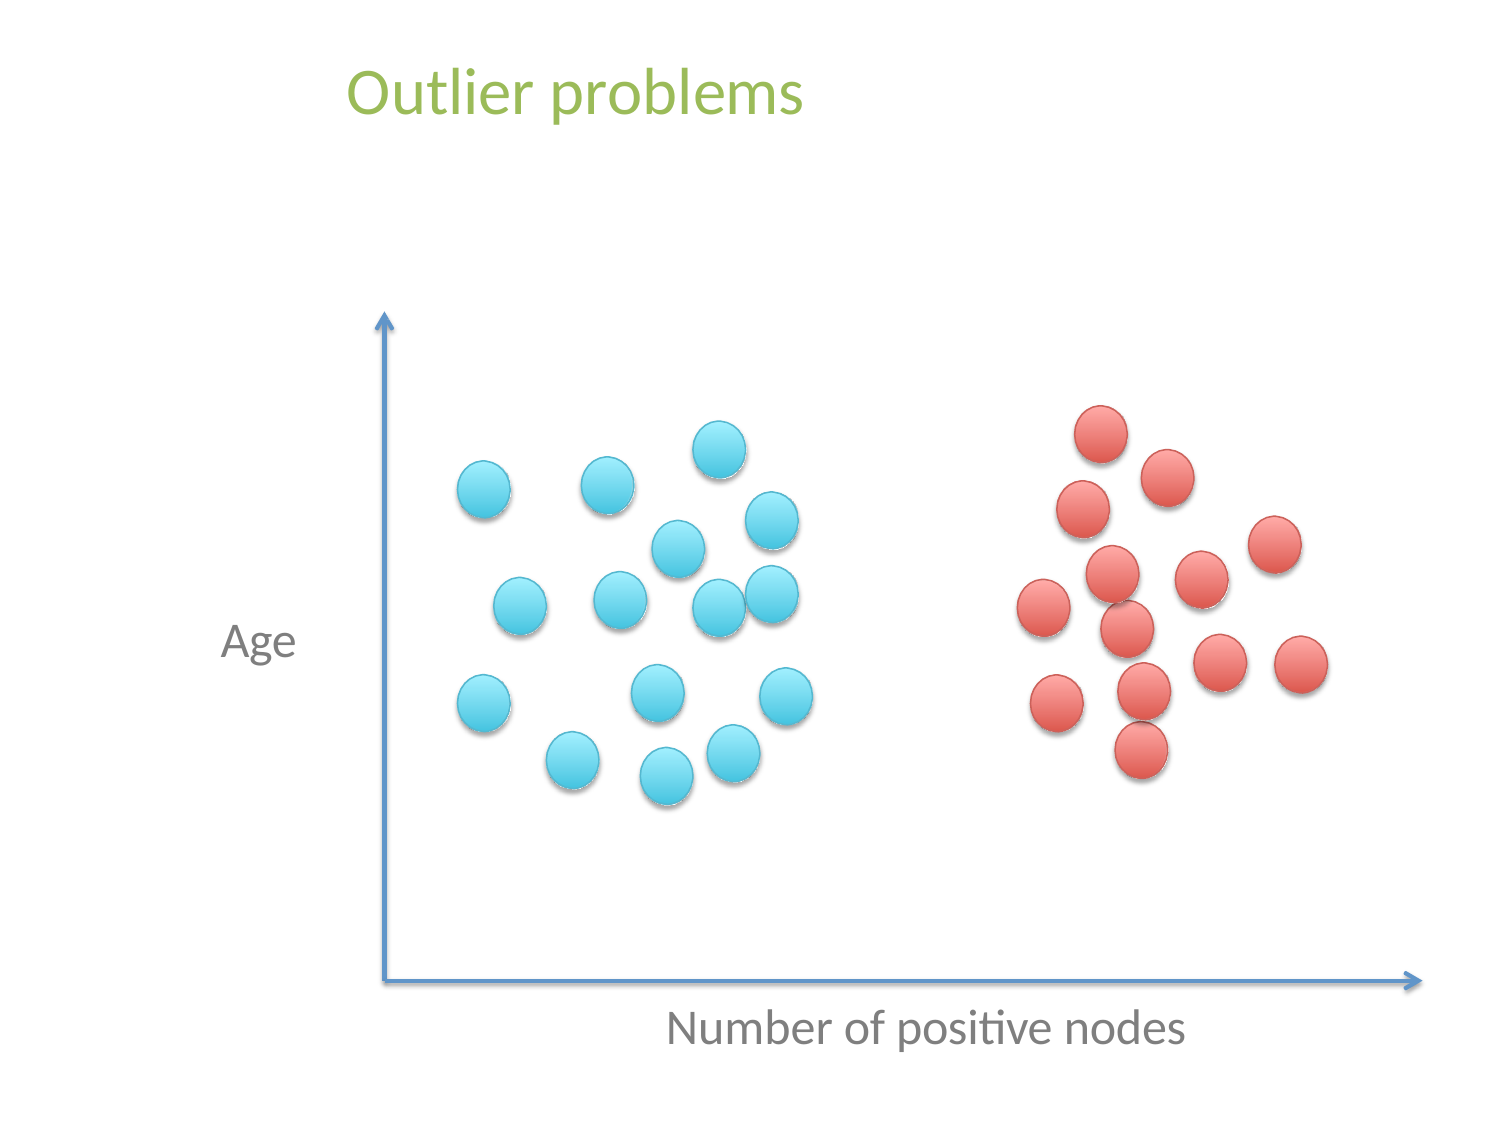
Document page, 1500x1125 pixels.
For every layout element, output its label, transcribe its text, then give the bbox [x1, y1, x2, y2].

text_box [745, 565, 799, 623]
text_box [1266, 631, 1336, 705]
text_box [788, 667, 813, 692]
text_box [457, 460, 481, 484]
text_box [632, 743, 701, 817]
text_box [457, 674, 480, 698]
text_box [725, 421, 746, 444]
text_box [631, 664, 685, 722]
text_box [1056, 511, 1079, 538]
text_box [546, 731, 569, 754]
text_box [485, 460, 511, 488]
text_box [1151, 696, 1171, 720]
text_box [1171, 449, 1194, 470]
text_box [652, 520, 674, 541]
text_box [1030, 674, 1084, 732]
text_box [1193, 664, 1218, 692]
text_box [623, 660, 692, 734]
text_box [1280, 516, 1302, 543]
text_box [1030, 708, 1052, 732]
text_box [1175, 551, 1196, 574]
text_box [1146, 756, 1168, 779]
text_box [1141, 484, 1165, 507]
text_box [1103, 405, 1128, 431]
text_box [1092, 615, 1109, 670]
text_box [1117, 662, 1142, 690]
text_box [1107, 438, 1128, 463]
text_box [1017, 579, 1070, 637]
text_box [1167, 546, 1237, 621]
text_box [623, 571, 643, 584]
text_box [1224, 668, 1247, 692]
text_box [546, 731, 599, 789]
text_box [724, 579, 737, 586]
text_box [1274, 666, 1296, 693]
text_box [1207, 551, 1228, 571]
text_box [745, 565, 768, 590]
text_box [1146, 662, 1171, 687]
text_box [1066, 400, 1136, 475]
text_box [652, 520, 705, 578]
text_box [594, 571, 616, 592]
text_box [537, 727, 608, 801]
text_box [489, 706, 511, 732]
text_box Outlier problems [344, 48, 809, 132]
text_box [722, 630, 746, 637]
text_box [1224, 634, 1247, 658]
text_box [1017, 579, 1038, 601]
text_box [1106, 717, 1177, 791]
text_box [585, 567, 656, 641]
text_box [1059, 674, 1084, 702]
text_box [493, 577, 515, 603]
text_box [684, 590, 755, 649]
text_box [1248, 516, 1302, 574]
text_box [692, 579, 737, 637]
text_box [1100, 630, 1126, 658]
text_box [1048, 476, 1118, 550]
text_box [1118, 581, 1139, 603]
text_box [1074, 405, 1128, 463]
text_box [1086, 550, 1097, 567]
text_box [1193, 634, 1247, 692]
text_box [759, 698, 782, 725]
text_box [457, 460, 511, 518]
text_box [631, 664, 654, 688]
text_box [449, 456, 519, 530]
text_box [493, 577, 547, 635]
text_box [640, 782, 664, 805]
text_box [682, 520, 705, 543]
text_box [643, 516, 714, 590]
text_box [485, 572, 555, 647]
text_box [1117, 693, 1140, 720]
text_box [457, 674, 511, 732]
text_box [594, 571, 647, 629]
text_box [1185, 630, 1256, 704]
text_box [1117, 662, 1171, 720]
text_box [1115, 732, 1168, 779]
text_box [773, 491, 799, 518]
text_box [457, 494, 479, 518]
text_box [581, 456, 605, 479]
text_box [1248, 516, 1269, 540]
text_box [1086, 580, 1110, 603]
text_box [692, 609, 717, 637]
text_box [1115, 758, 1138, 779]
text_box [594, 608, 617, 629]
picture [360, 290, 1447, 1008]
text_box [1141, 449, 1163, 472]
text_box [736, 724, 760, 746]
text_box [1074, 438, 1097, 463]
text_box [745, 491, 799, 549]
text_box [745, 525, 767, 549]
text_box [745, 491, 770, 516]
text_box [1274, 636, 1295, 663]
text_box [1118, 545, 1139, 566]
text_box [581, 456, 634, 514]
text_box [737, 487, 807, 562]
text_box [793, 701, 813, 725]
text_box [1100, 611, 1154, 658]
text_box [1109, 658, 1179, 732]
text_box [1175, 585, 1201, 609]
text_box [524, 610, 547, 635]
text_box [1141, 449, 1194, 507]
text_box [490, 492, 511, 518]
text_box [1063, 706, 1084, 732]
text_box [1089, 514, 1110, 538]
text_box [1085, 480, 1110, 505]
text_box [581, 491, 603, 514]
text_box [726, 455, 746, 478]
text_box [707, 724, 731, 746]
text_box [1172, 485, 1194, 507]
text_box [661, 664, 685, 692]
text_box Number of positive nodes [663, 994, 1193, 1058]
text_box [777, 597, 799, 623]
text_box [737, 562, 807, 635]
text_box [707, 760, 729, 782]
text_box Age [218, 607, 300, 671]
text_box [1030, 674, 1054, 698]
text_box [1204, 587, 1228, 609]
text_box [614, 492, 634, 514]
text_box [745, 598, 768, 623]
text_box [740, 760, 760, 782]
text_box [671, 783, 693, 805]
text_box [572, 452, 643, 526]
text_box [1148, 595, 1162, 658]
text_box [1130, 634, 1154, 658]
text_box [1133, 445, 1202, 519]
text_box [1274, 636, 1328, 694]
text_box [575, 731, 599, 752]
text_box [524, 577, 547, 603]
text_box [1056, 480, 1080, 507]
text_box [751, 663, 821, 738]
text_box [1248, 549, 1274, 574]
text_box [670, 747, 693, 768]
text_box [1017, 614, 1042, 637]
text_box [692, 590, 698, 607]
text_box [1193, 634, 1215, 662]
text_box [625, 606, 647, 629]
text_box [610, 456, 634, 477]
text_box [1175, 551, 1229, 609]
text_box [759, 667, 784, 695]
text_box [1115, 732, 1120, 742]
text_box [1308, 669, 1328, 693]
text_box [1048, 579, 1070, 600]
text_box [682, 554, 705, 578]
text_box [692, 421, 746, 478]
text_box [1009, 574, 1078, 649]
text_box [640, 747, 693, 805]
text_box [1277, 548, 1302, 574]
text_box [1056, 480, 1110, 538]
text_box [631, 698, 655, 722]
text_box [692, 451, 714, 478]
text_box [698, 720, 769, 794]
text_box [449, 670, 519, 744]
text_box [486, 674, 511, 701]
text_box [578, 767, 599, 789]
text_box [1306, 636, 1328, 660]
text_box [759, 667, 813, 725]
text_box [1022, 670, 1092, 744]
text_box [692, 421, 713, 449]
text_box [663, 695, 685, 722]
text_box [775, 565, 799, 592]
text_box [1148, 600, 1154, 624]
text_box [779, 523, 799, 549]
text_box [714, 574, 737, 579]
text_box [493, 609, 518, 635]
text_box [1077, 541, 1148, 615]
text_box [1240, 511, 1310, 585]
text_box [1086, 546, 1139, 603]
text_box [546, 766, 569, 789]
text_box [1074, 405, 1098, 431]
text_box [640, 747, 662, 769]
text_box [652, 557, 676, 578]
text_box [457, 708, 480, 732]
text_box [684, 416, 755, 491]
text_box [707, 724, 760, 782]
text_box [1163, 732, 1168, 744]
text_box [1047, 615, 1070, 637]
